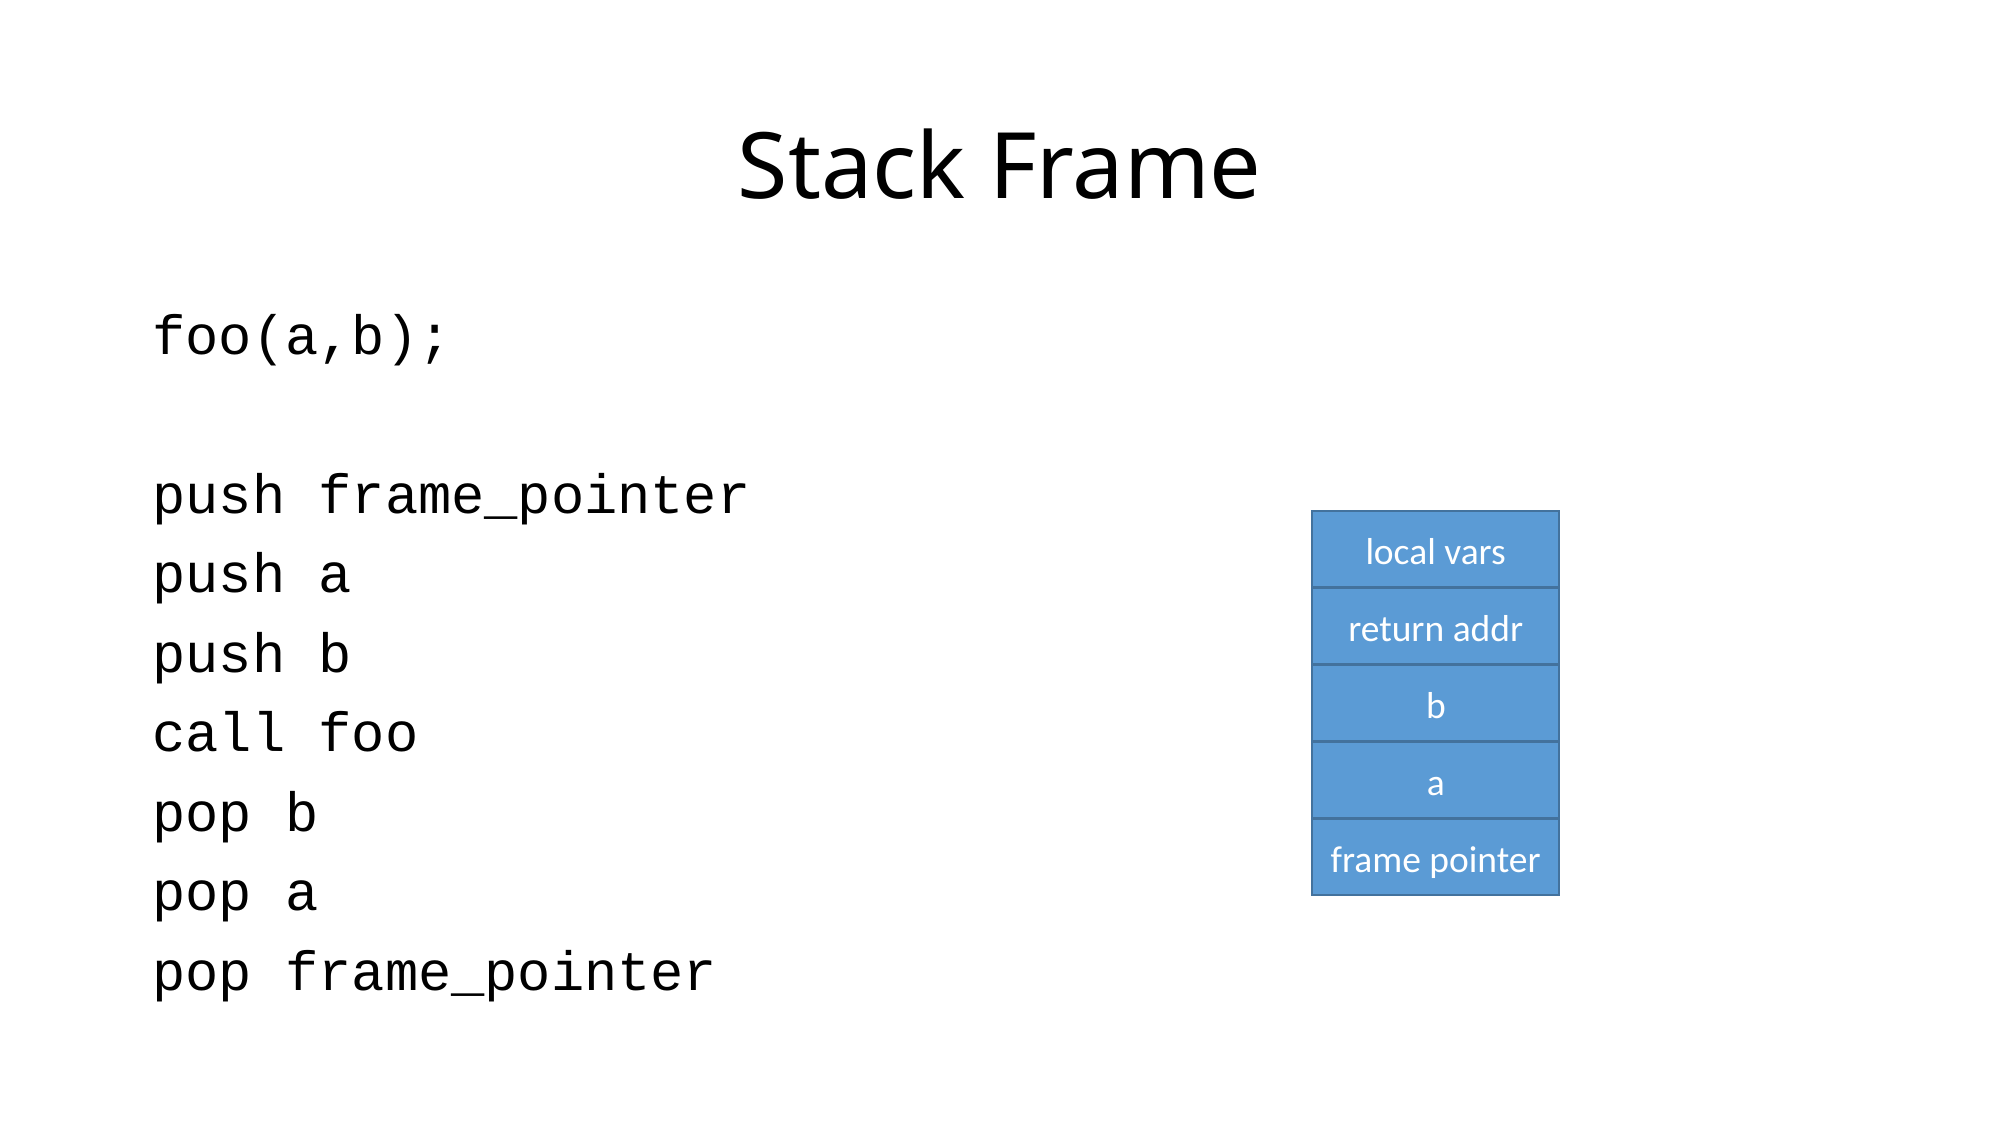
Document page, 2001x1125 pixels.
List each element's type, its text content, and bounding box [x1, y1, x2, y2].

text_box return addr [1311, 589, 1560, 666]
text_box local vars [1311, 510, 1560, 589]
text_box a [1311, 742, 1560, 819]
list foo(a,b); push frame_pointer push a push b call foo pop b pop a pop frame_pointer [137, 299, 988, 1014]
text_box b [1311, 666, 1560, 742]
text_box frame pointer [1311, 819, 1560, 896]
title Stack Frame [137, 59, 1863, 278]
